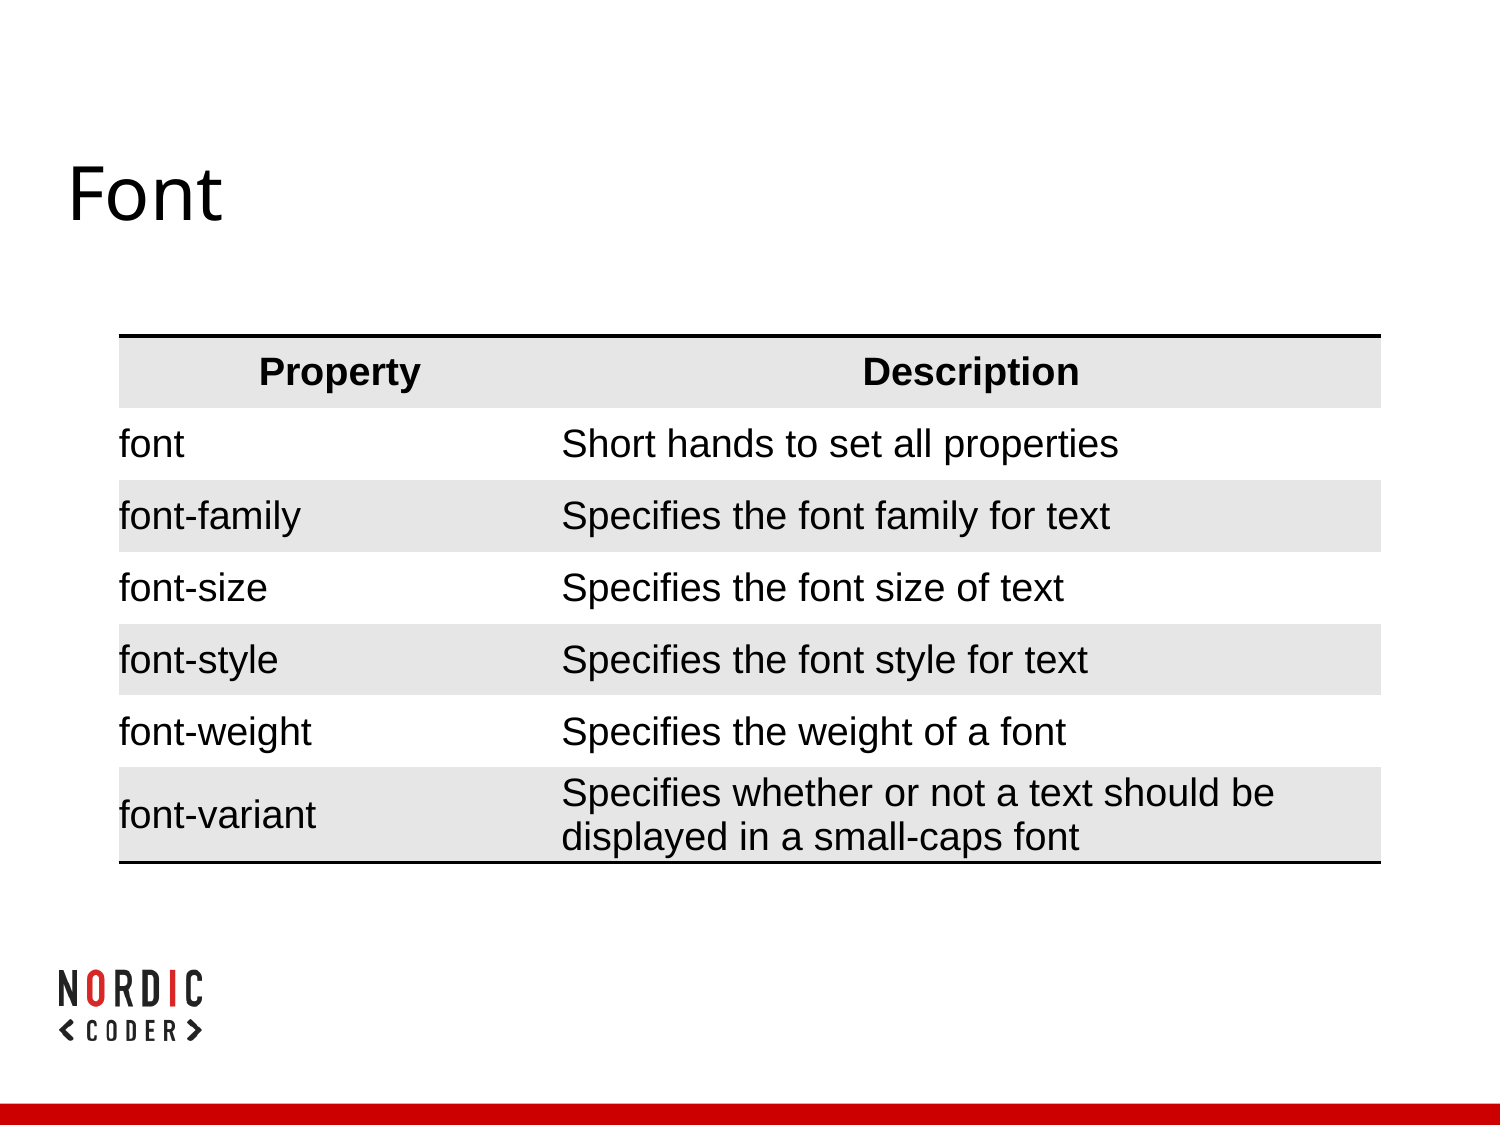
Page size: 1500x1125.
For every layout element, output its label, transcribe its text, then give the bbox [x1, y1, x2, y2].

title Font [50, 68, 1450, 252]
table_cell font-weight [119, 695, 561, 767]
table_cell font-family [119, 480, 561, 552]
table_header Property [119, 338, 561, 408]
table_cell Specifies the weight of a font [561, 695, 1381, 767]
picture [50, 968, 209, 1041]
table_cell font-size [119, 552, 561, 624]
table_cell font-style [119, 624, 561, 695]
table_cell font [119, 408, 561, 480]
table_cell Specifies the font size of text [561, 552, 1381, 624]
table_header Description [561, 338, 1381, 408]
table_cell Specifies whether or not a text should be displayed in a small-caps font [561, 767, 1381, 861]
table_cell Short hands to set all properties [561, 408, 1381, 480]
table_cell Specifies the font style for text [561, 624, 1381, 695]
table_cell Specifies the font family for text [561, 480, 1381, 552]
table_cell font-variant [119, 767, 561, 861]
